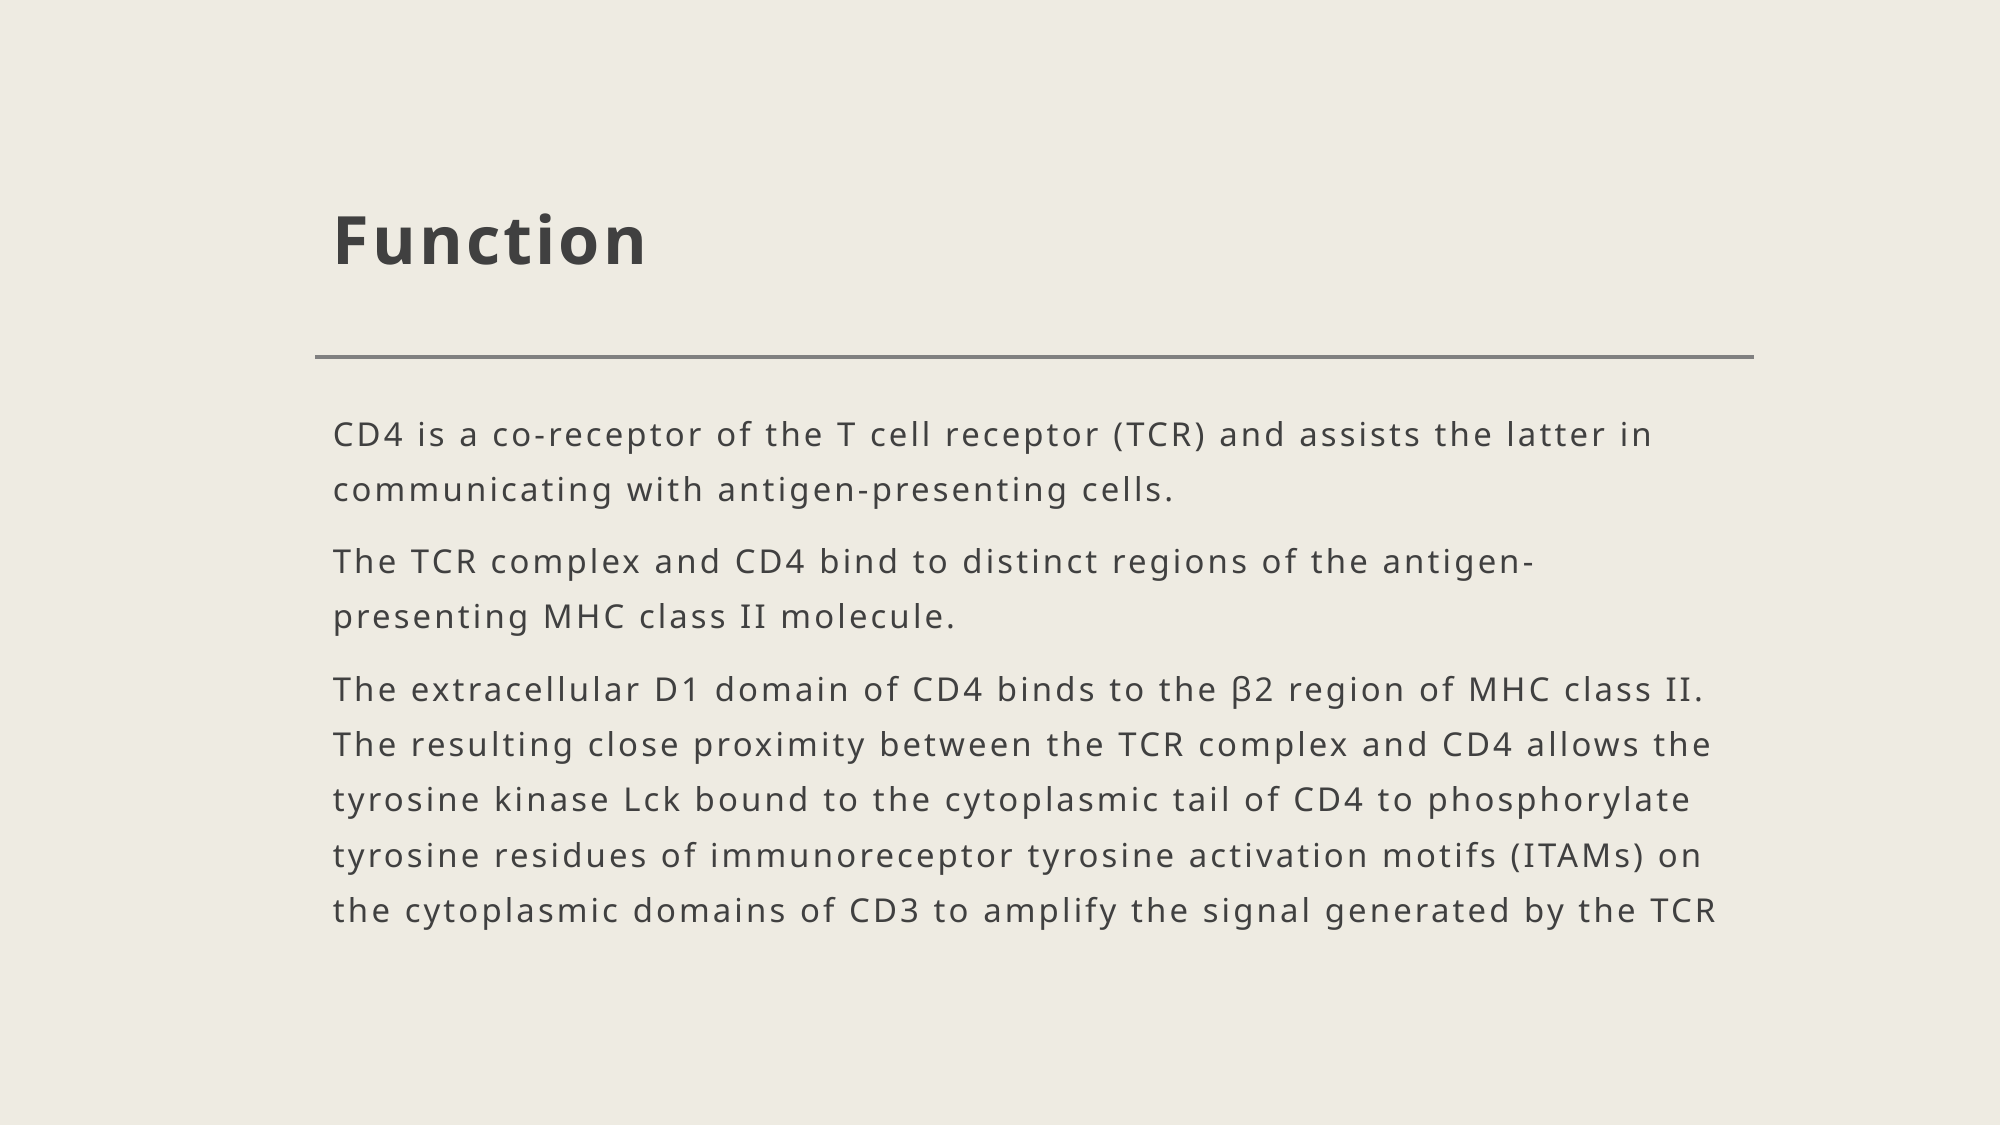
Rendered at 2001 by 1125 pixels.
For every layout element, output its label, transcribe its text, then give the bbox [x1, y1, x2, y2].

list CD4 is a co-receptor of the T cell receptor (TCR) and assists the latter in communicating with antigen-presenting cells. The TCR complex and CD4 bind to distinct regions of the antigen-presenting MHC class II molecule. The extracellular D1 domain of CD4 binds to the β2 region of MHC class II. The resulting close proximity between the TCR complex and CD4 allows the tyrosine kinase Lck bound to the cytoplasmic tail of CD4 to phosphorylate tyrosine residues of immunoreceptor tyrosine activation motifs (ITAMs) on the cytoplasmic domains of CD3 to amplify the signal generated by the TCR [315, 379, 1754, 979]
title Function [315, 72, 1754, 294]
